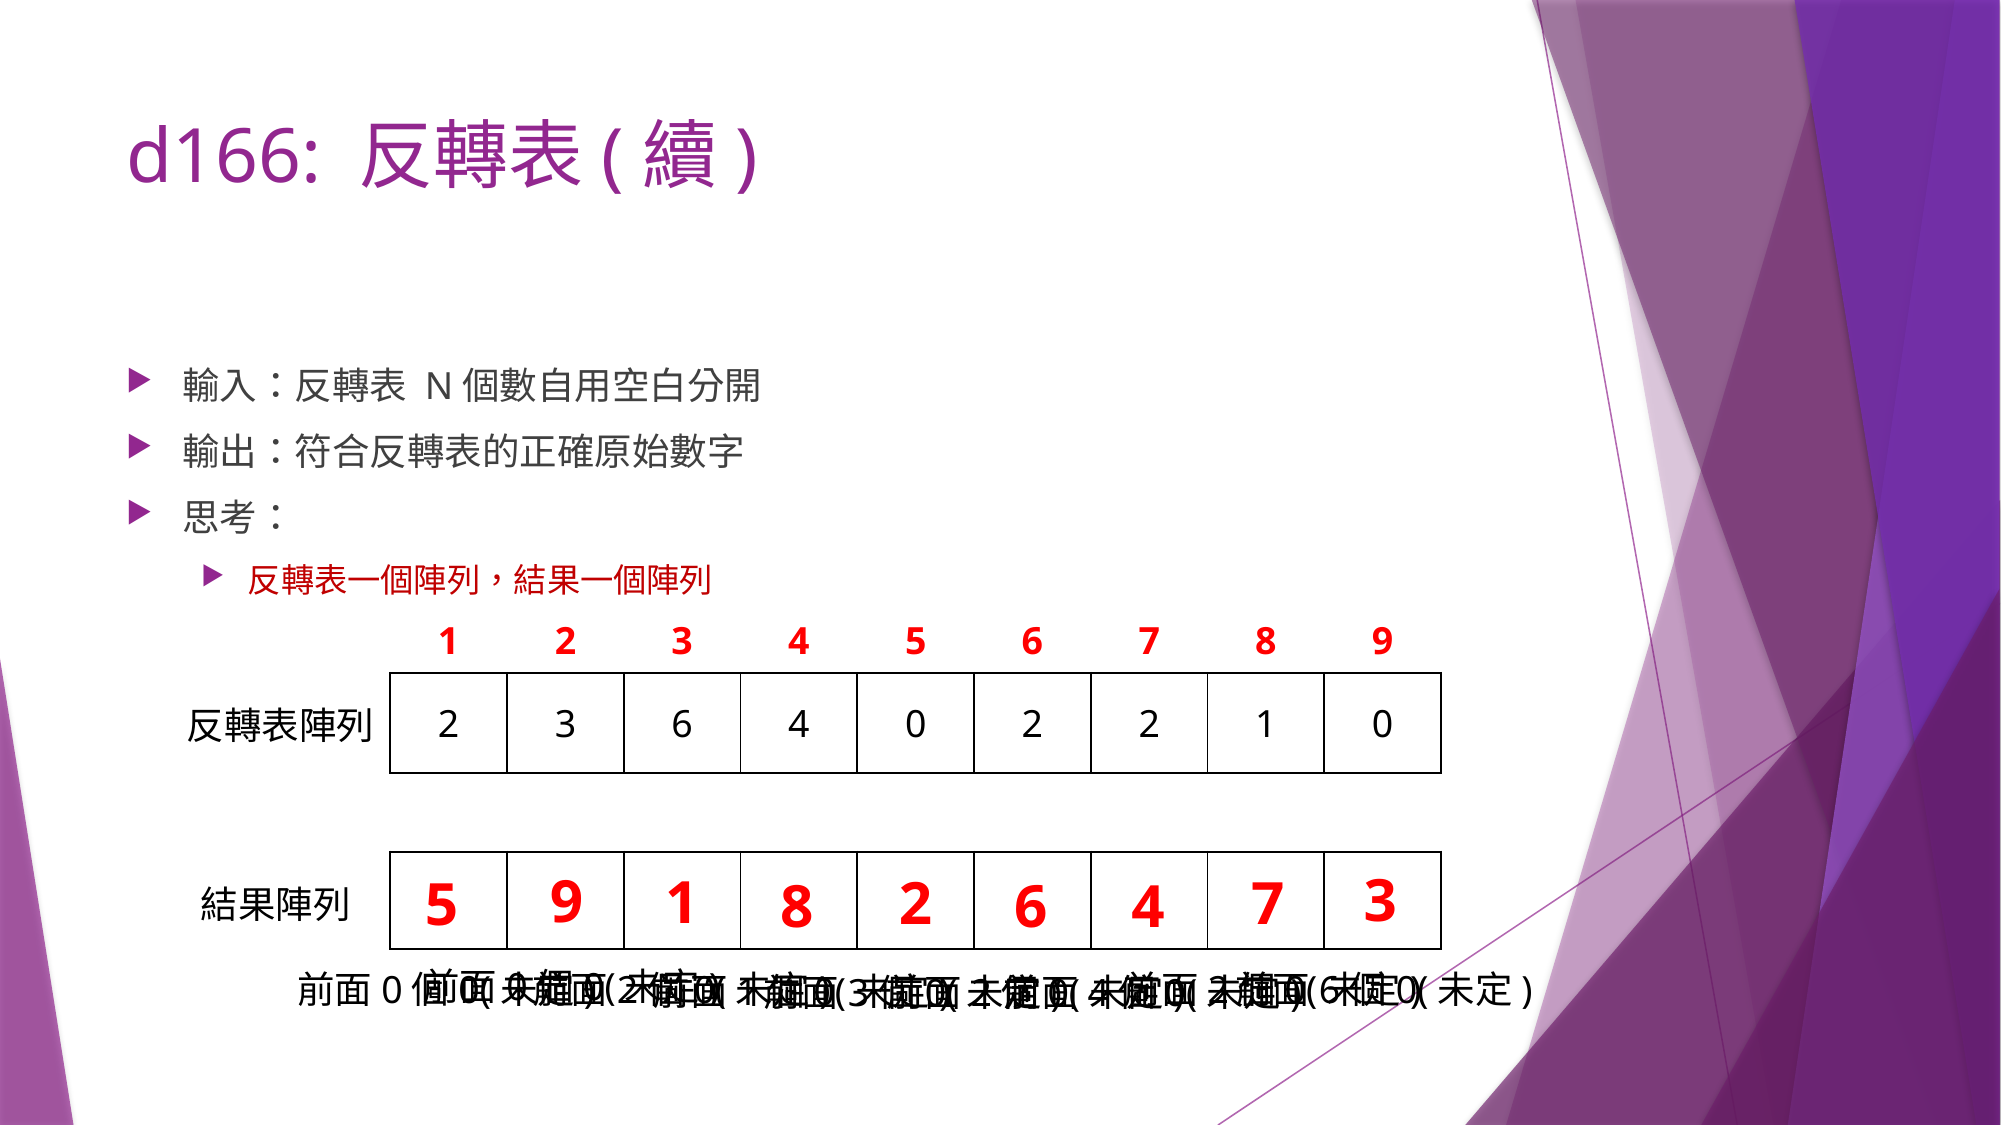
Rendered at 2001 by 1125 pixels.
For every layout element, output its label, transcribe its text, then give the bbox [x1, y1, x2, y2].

table_cell 3 [508, 674, 623, 772]
table_header 3 [624, 572, 741, 672]
table_header 0 [858, 853, 973, 948]
text_box 2 [884, 859, 948, 944]
table_header 0 [741, 853, 856, 948]
text_box 5 [410, 859, 474, 945]
table_header 7 [1091, 572, 1208, 672]
text_box 6 [999, 861, 1063, 947]
table_header 1 [390, 572, 507, 672]
text_box 前面2個0(未定) [966, 961, 1200, 1021]
table_header 8 [1208, 572, 1324, 672]
table_header 0 [391, 853, 506, 948]
text_box 前面0個0(未定) [282, 959, 610, 1019]
table_header 6 [974, 572, 1091, 672]
text_box 3 [1348, 855, 1412, 941]
table_cell 4 [741, 674, 856, 772]
text_box 反轉表陣列 [171, 694, 390, 755]
text_box 9 [534, 856, 598, 942]
list 輸入：反轉表 N個數自用空白分開 輸出：符合反轉表的正確原始數字 思考： 反轉表一個陣列，結果一個陣列 [111, 354, 1522, 992]
table_cell 0 [858, 674, 973, 772]
table_cell 0 [1325, 674, 1440, 772]
text_box 結果陣列 [185, 873, 366, 934]
text_box 前面2個0(未定) [1108, 958, 1437, 1019]
table_cell 2 [1092, 674, 1207, 772]
table_header 0 [1208, 853, 1323, 948]
text_box 4 [1116, 861, 1180, 947]
table_header 9 [1324, 572, 1441, 672]
text_box 前面0個0(未定) [407, 955, 735, 1016]
text_box 7 [1236, 859, 1300, 944]
table_header 4 [741, 572, 857, 672]
table_cell 2 [975, 674, 1090, 772]
table_header 0 [508, 853, 623, 948]
table_header 5 [857, 572, 974, 672]
table_header 0 [975, 853, 1090, 948]
table_header 0 [1092, 853, 1207, 948]
table_header 0 [1325, 853, 1440, 948]
text_box 前面6個0(未定) [1437, 959, 1548, 1019]
table_cell 2 [391, 674, 506, 772]
text_box 8 [765, 861, 829, 947]
title d166: 反轉表(續) [111, 99, 1522, 317]
table_cell 6 [625, 674, 740, 772]
table_cell 1 [1208, 674, 1323, 772]
text_box 前面1個0(未定) [637, 960, 966, 1021]
table_header 2 [507, 572, 624, 672]
table_header 0 [625, 853, 740, 948]
text_box 1 [650, 857, 714, 943]
